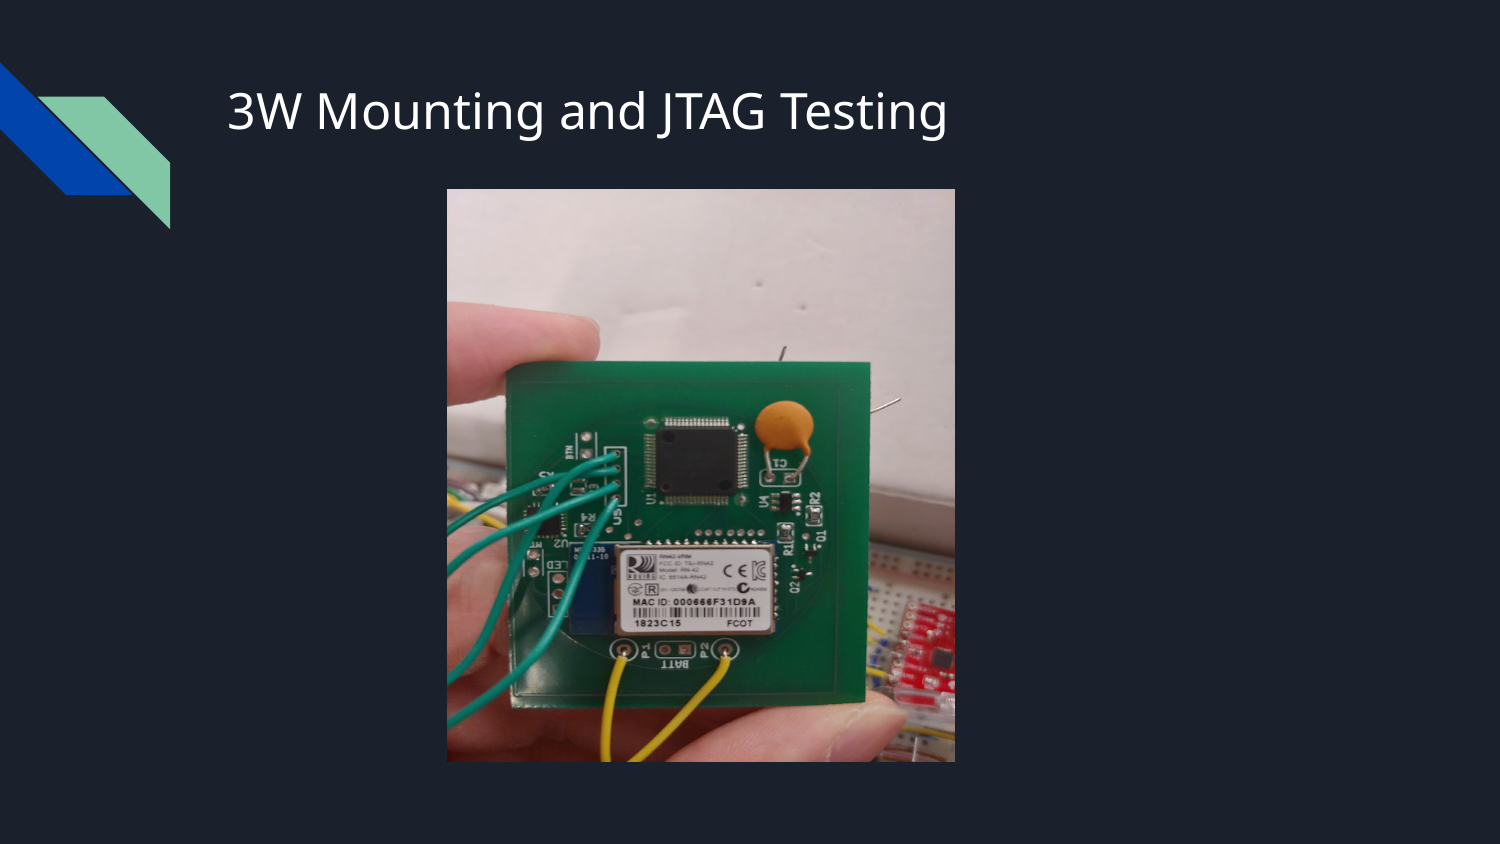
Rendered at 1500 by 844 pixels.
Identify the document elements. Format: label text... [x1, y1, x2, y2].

picture [447, 189, 955, 762]
title 3W Mounting and JTAG Testing [212, 64, 1368, 215]
